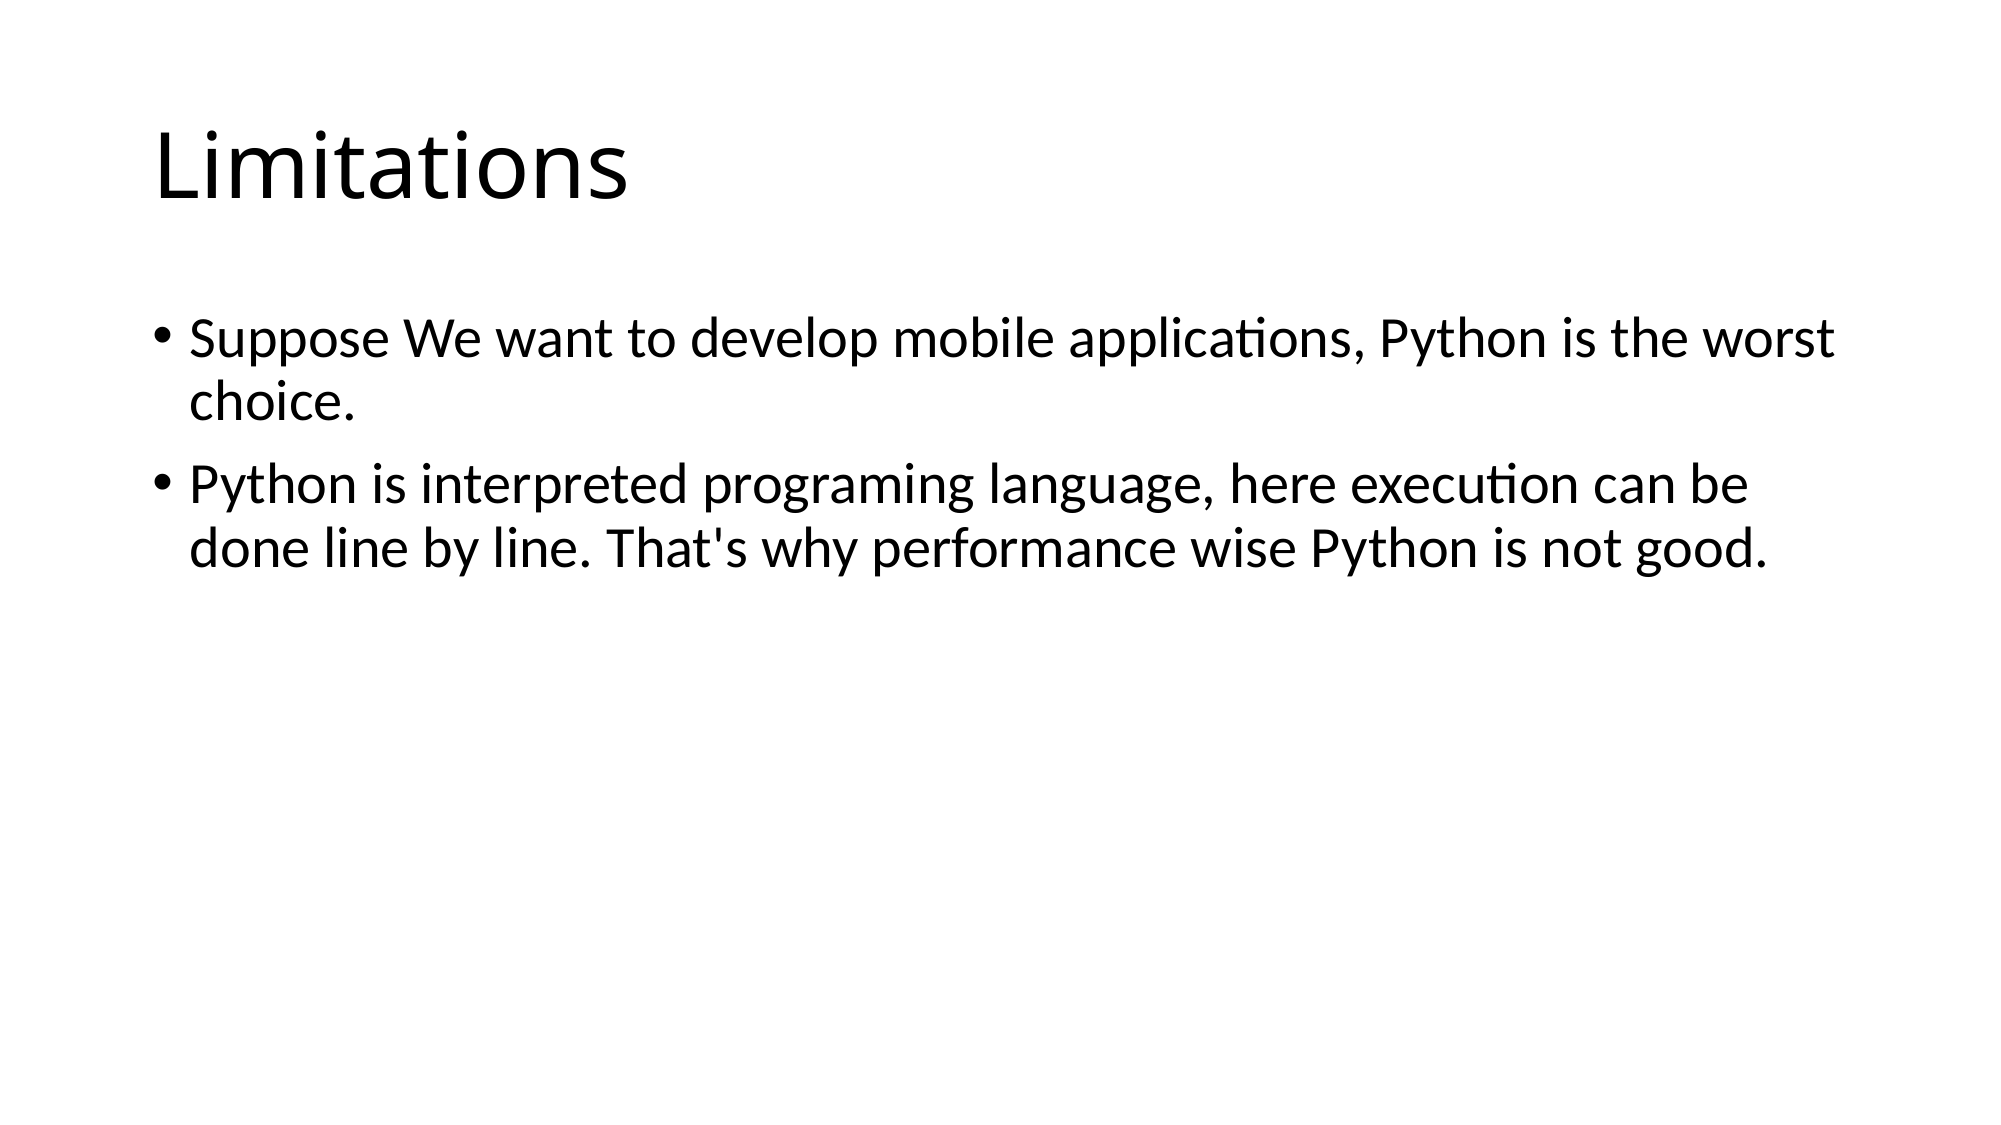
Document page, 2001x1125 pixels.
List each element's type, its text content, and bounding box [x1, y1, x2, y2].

title Limitations [137, 59, 1863, 278]
list Suppose We want to develop mobile applications, Python is the worst choice. Python is interpreted programing language, here execution can be done line by line. That's why performance wise Python is not good. [137, 299, 1863, 1014]
